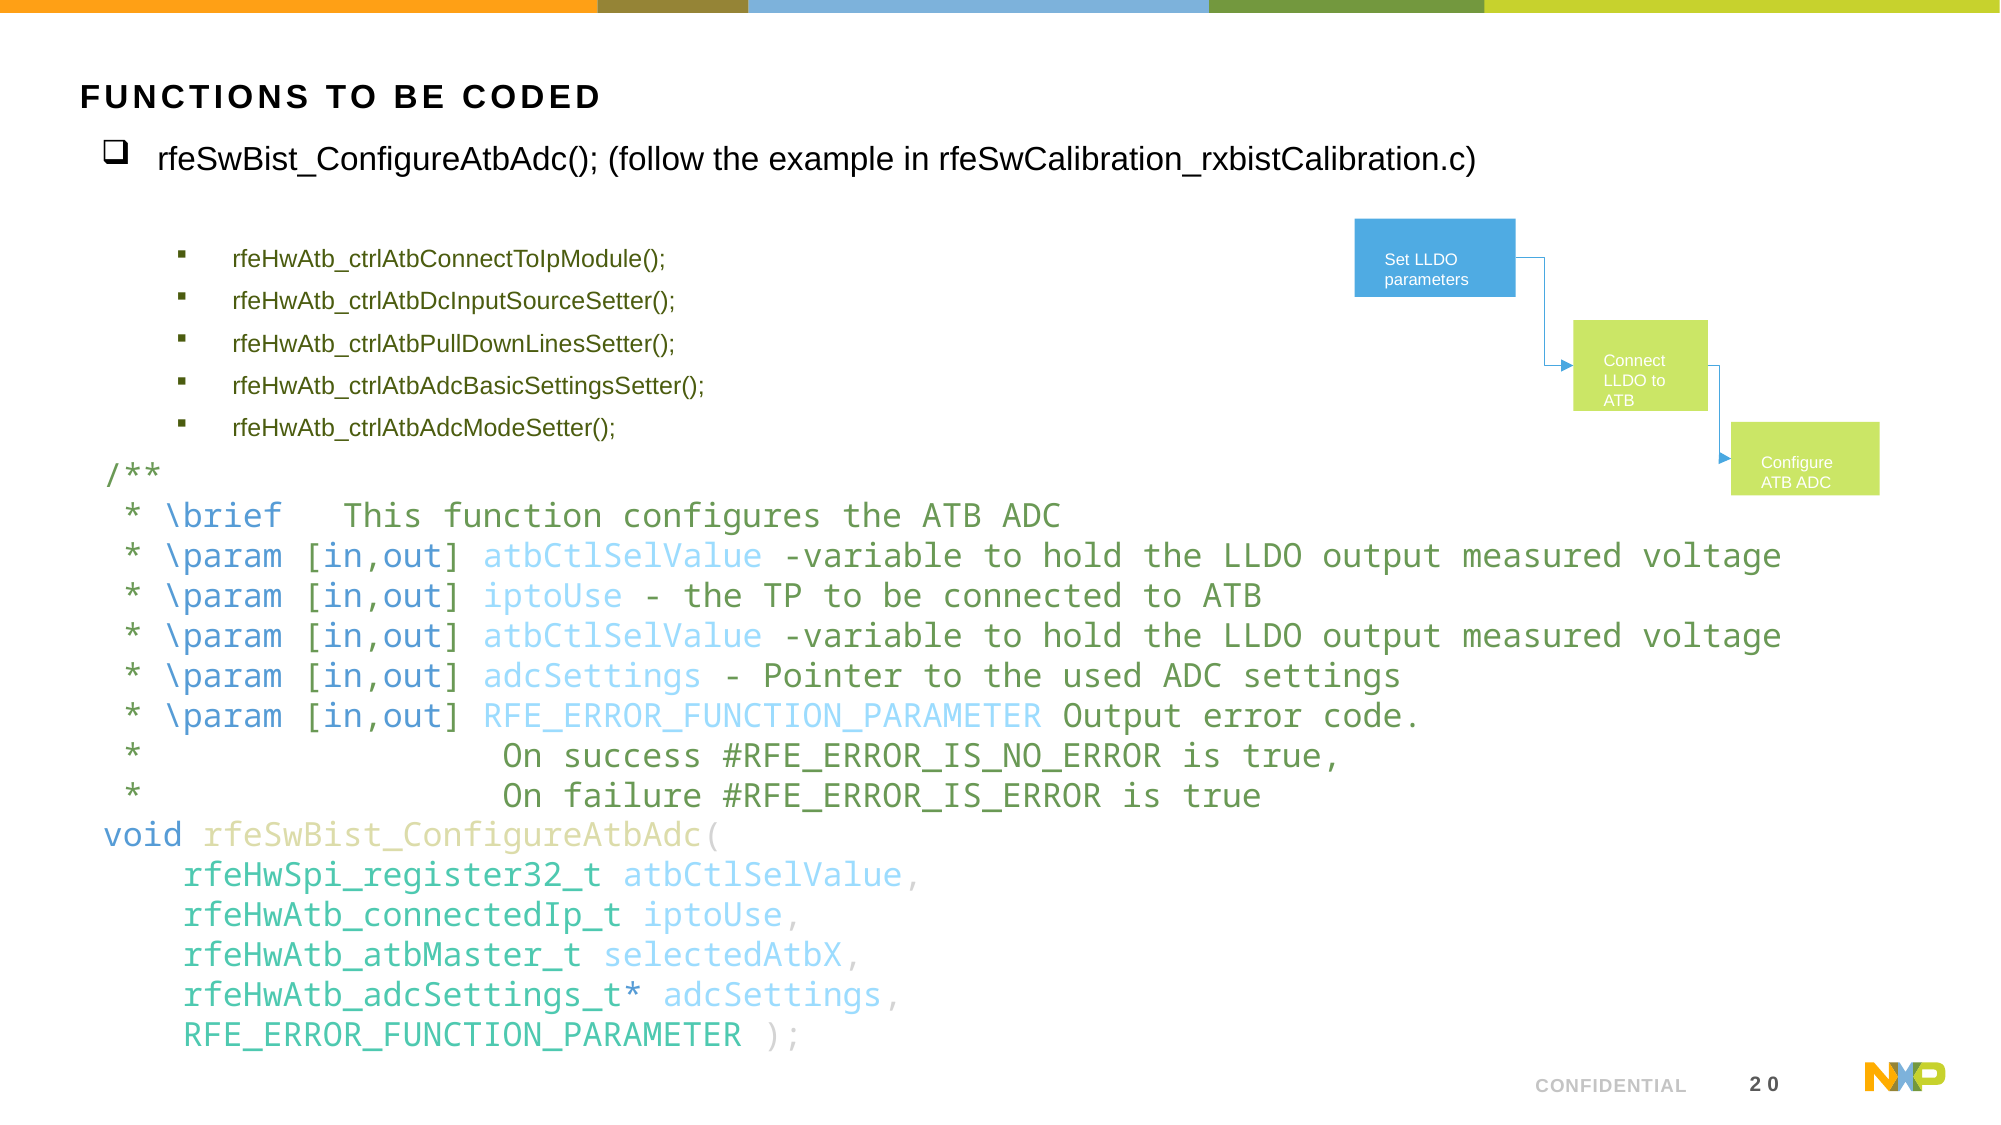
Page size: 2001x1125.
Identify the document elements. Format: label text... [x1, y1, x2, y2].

text_box rfeSwBist_ConfigureAtbAdc(); (follow the example in rfeSwCalibration_rxbistCalibration.c) rfeHwAtb_ctrlAtbConnectToIpModule(); rfeHwAtb_ctrlAtbDcInputSourceSetter(); rfeHwAtb_ctrlAtbPullDownLinesSetter(); rfeHwAtb_ctrlAtbAdcBasicSettingsSetter(); rfeHwAtb_ctrlAtbAdcModeSetter(); [85, 129, 1914, 535]
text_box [1354, 218, 1880, 496]
text_box /** * \brief This function configures the ATB ADC * \param [in,out] atbCtlSelValue -variable to hold the LLDO output measured voltage * \param [in,out] iptoUse - the TP to be connected to ATB * \param [in,out] atbCtlSelValue -variable to hold the LLDO output measured voltage * \param [in,out] adcSettings - Pointer to the used ADC settings * \param [in,out] RFE_ERROR_FUNCTION_PARAMETER Output error code. * On success #RFE_ERROR_IS_NO_ERROR is true, * On failure #RFE_ERROR_IS_ERROR is true void rfeSwBist_ConfigureAtbAdc( rfeHwSpi_register32_t atbCtlSelValue, rfeHwAtb_connectedIp_t iptoUse, rfeHwAtb_atbMaster_t selectedAtbX, rfeHwAtb_adcSettings_t* adcSettings, RFE_ERROR_FUNCTION_PARAMETER ); [87, 446, 1916, 1125]
title Functions to be coded [64, 67, 1940, 176]
